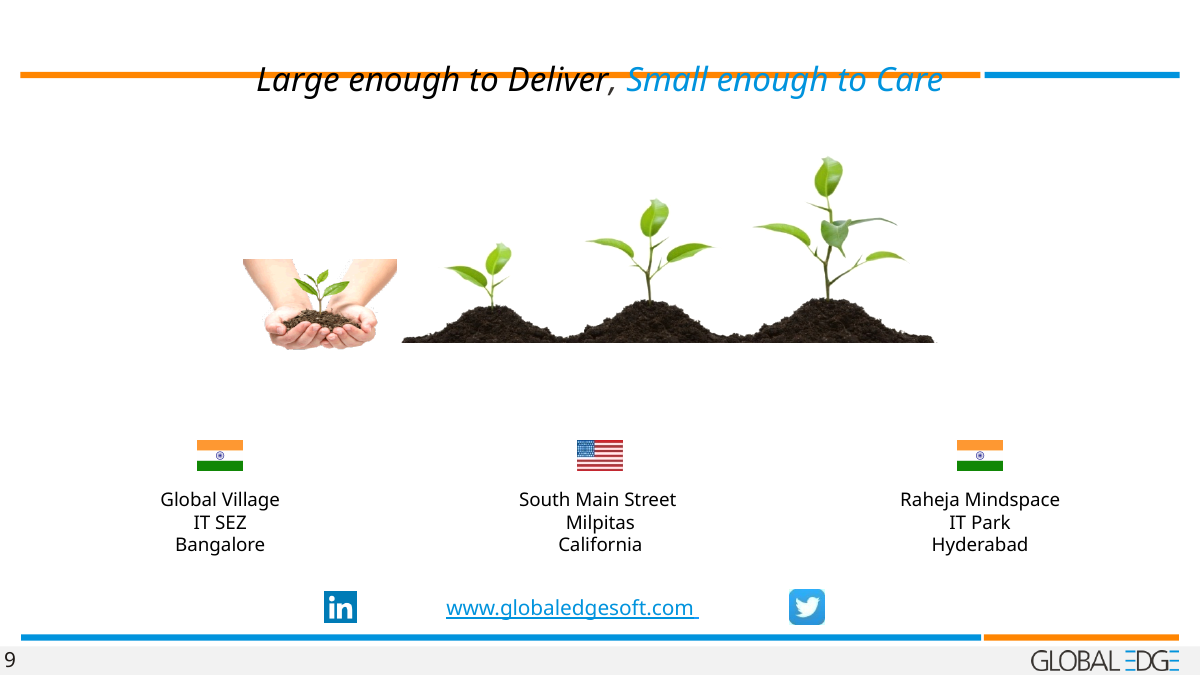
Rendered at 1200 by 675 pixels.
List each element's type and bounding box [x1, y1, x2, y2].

picture [577, 440, 623, 471]
picture [789, 589, 825, 625]
picture [957, 440, 1003, 471]
picture [197, 440, 243, 471]
picture [243, 117, 957, 350]
picture [338, 604, 352, 618]
picture [1031, 650, 1179, 671]
picture [330, 604, 334, 618]
